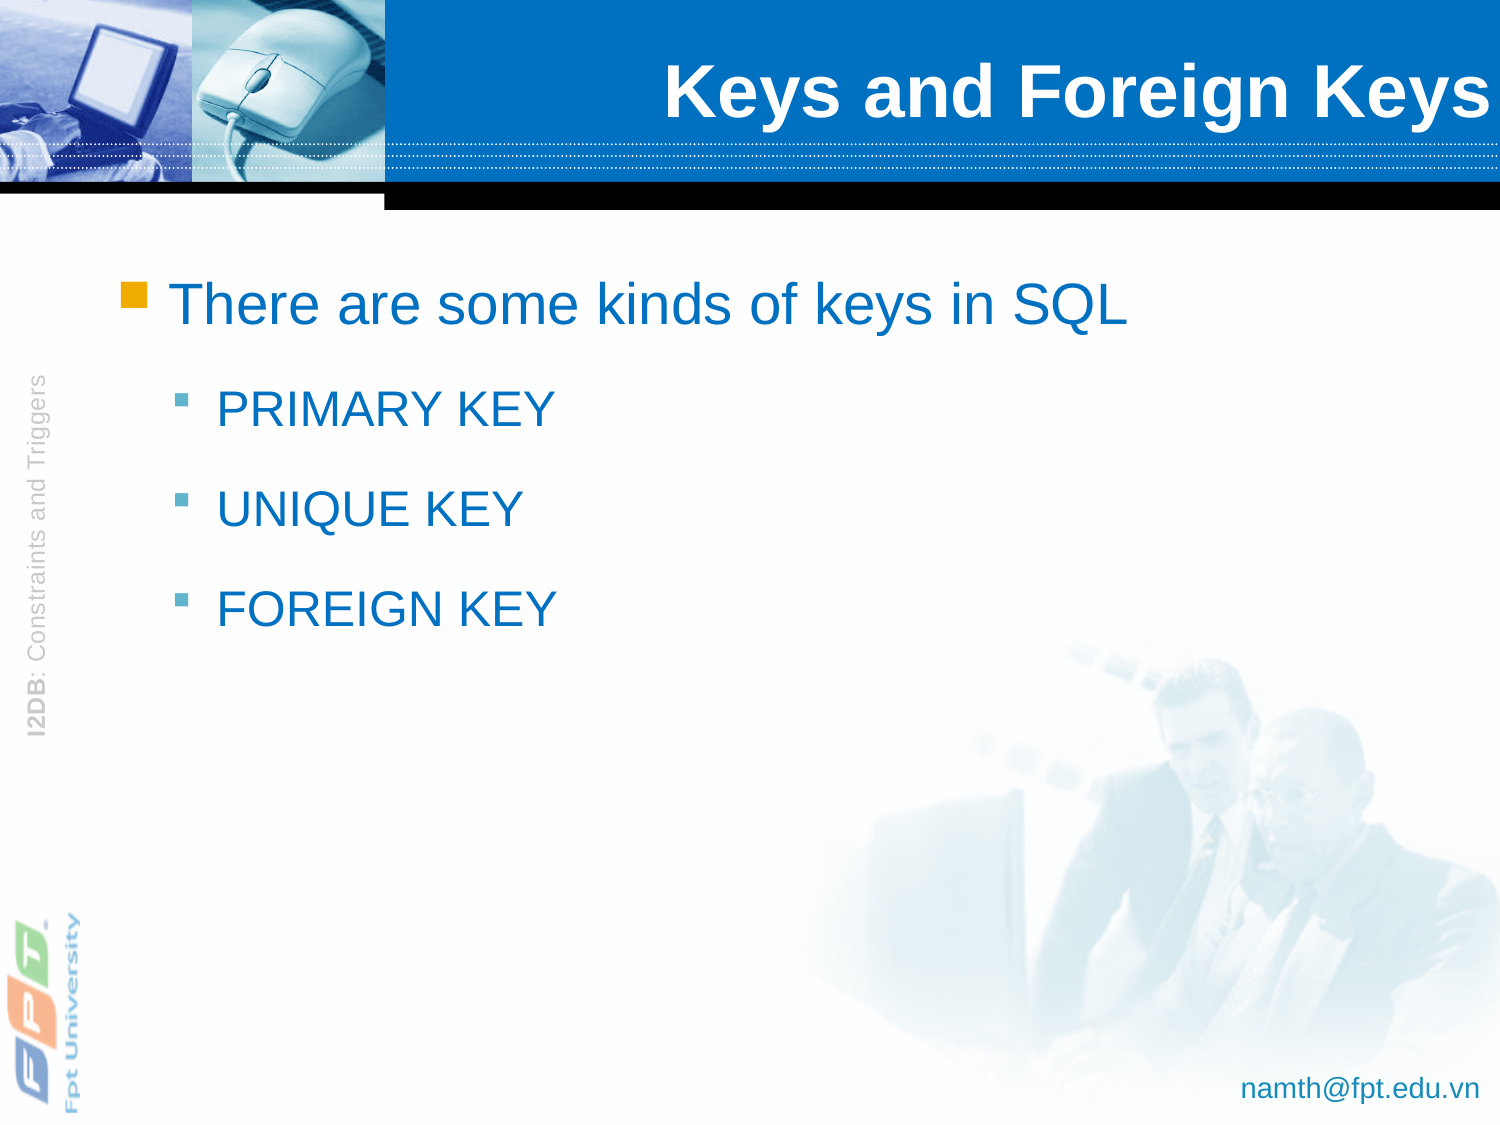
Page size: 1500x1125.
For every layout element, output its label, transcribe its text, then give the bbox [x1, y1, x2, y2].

list There are some kinds of keys in SQL PRIMARY KEY UNIQUE KEY FOREIGN KEY [87, 216, 1475, 1050]
picture [0, 194, 1500, 1125]
picture [0, 0, 385, 181]
title Keys and Foreign Keys [387, 0, 1500, 175]
